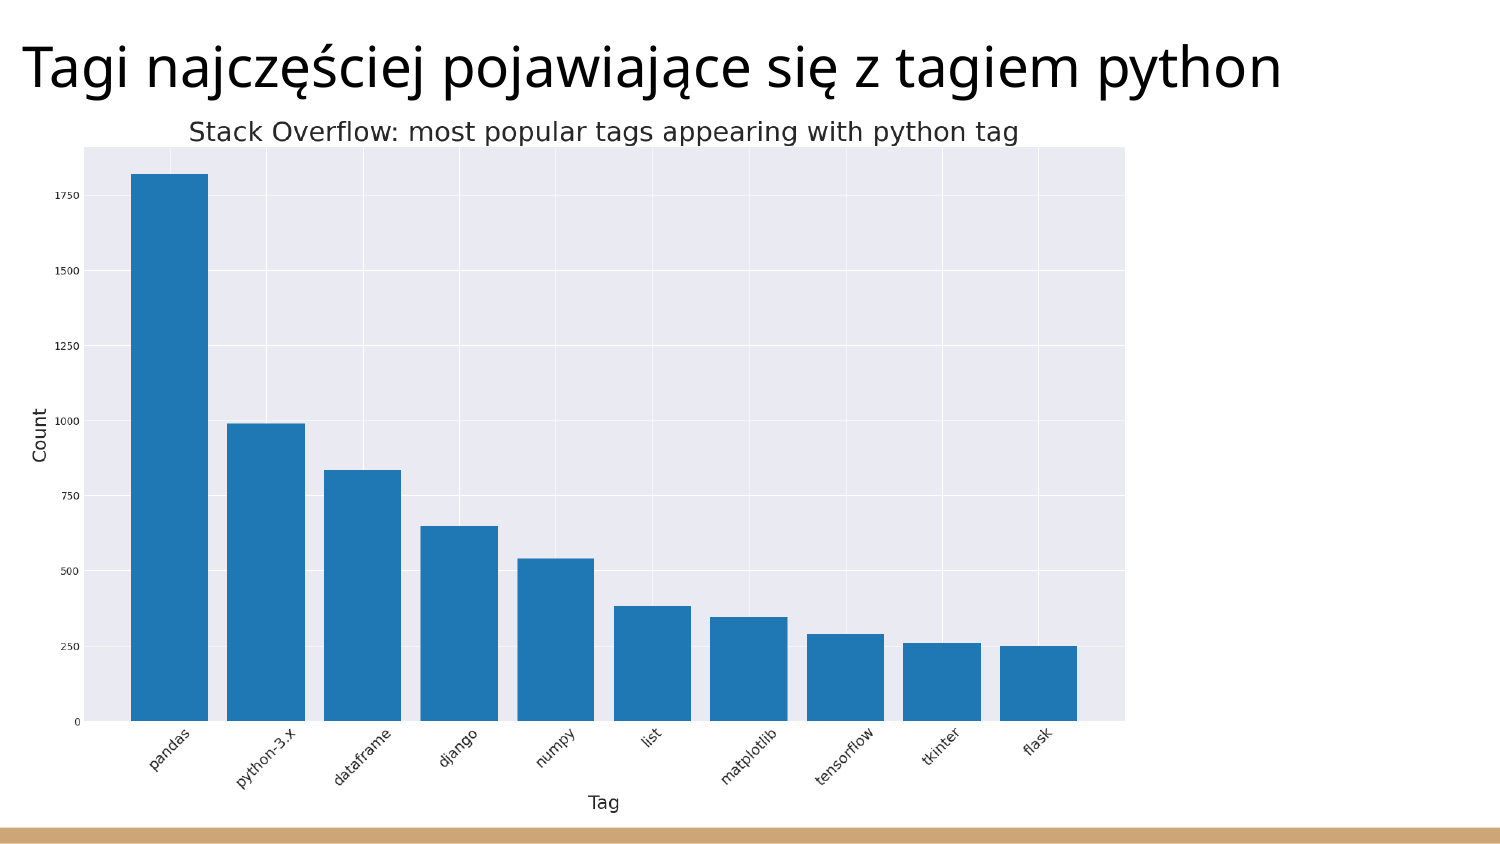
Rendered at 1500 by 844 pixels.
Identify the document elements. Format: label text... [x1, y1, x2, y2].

title Tagi najczęściej pojawiające się z tagiem python [7, 6, 1401, 114]
picture [24, 112, 1131, 819]
